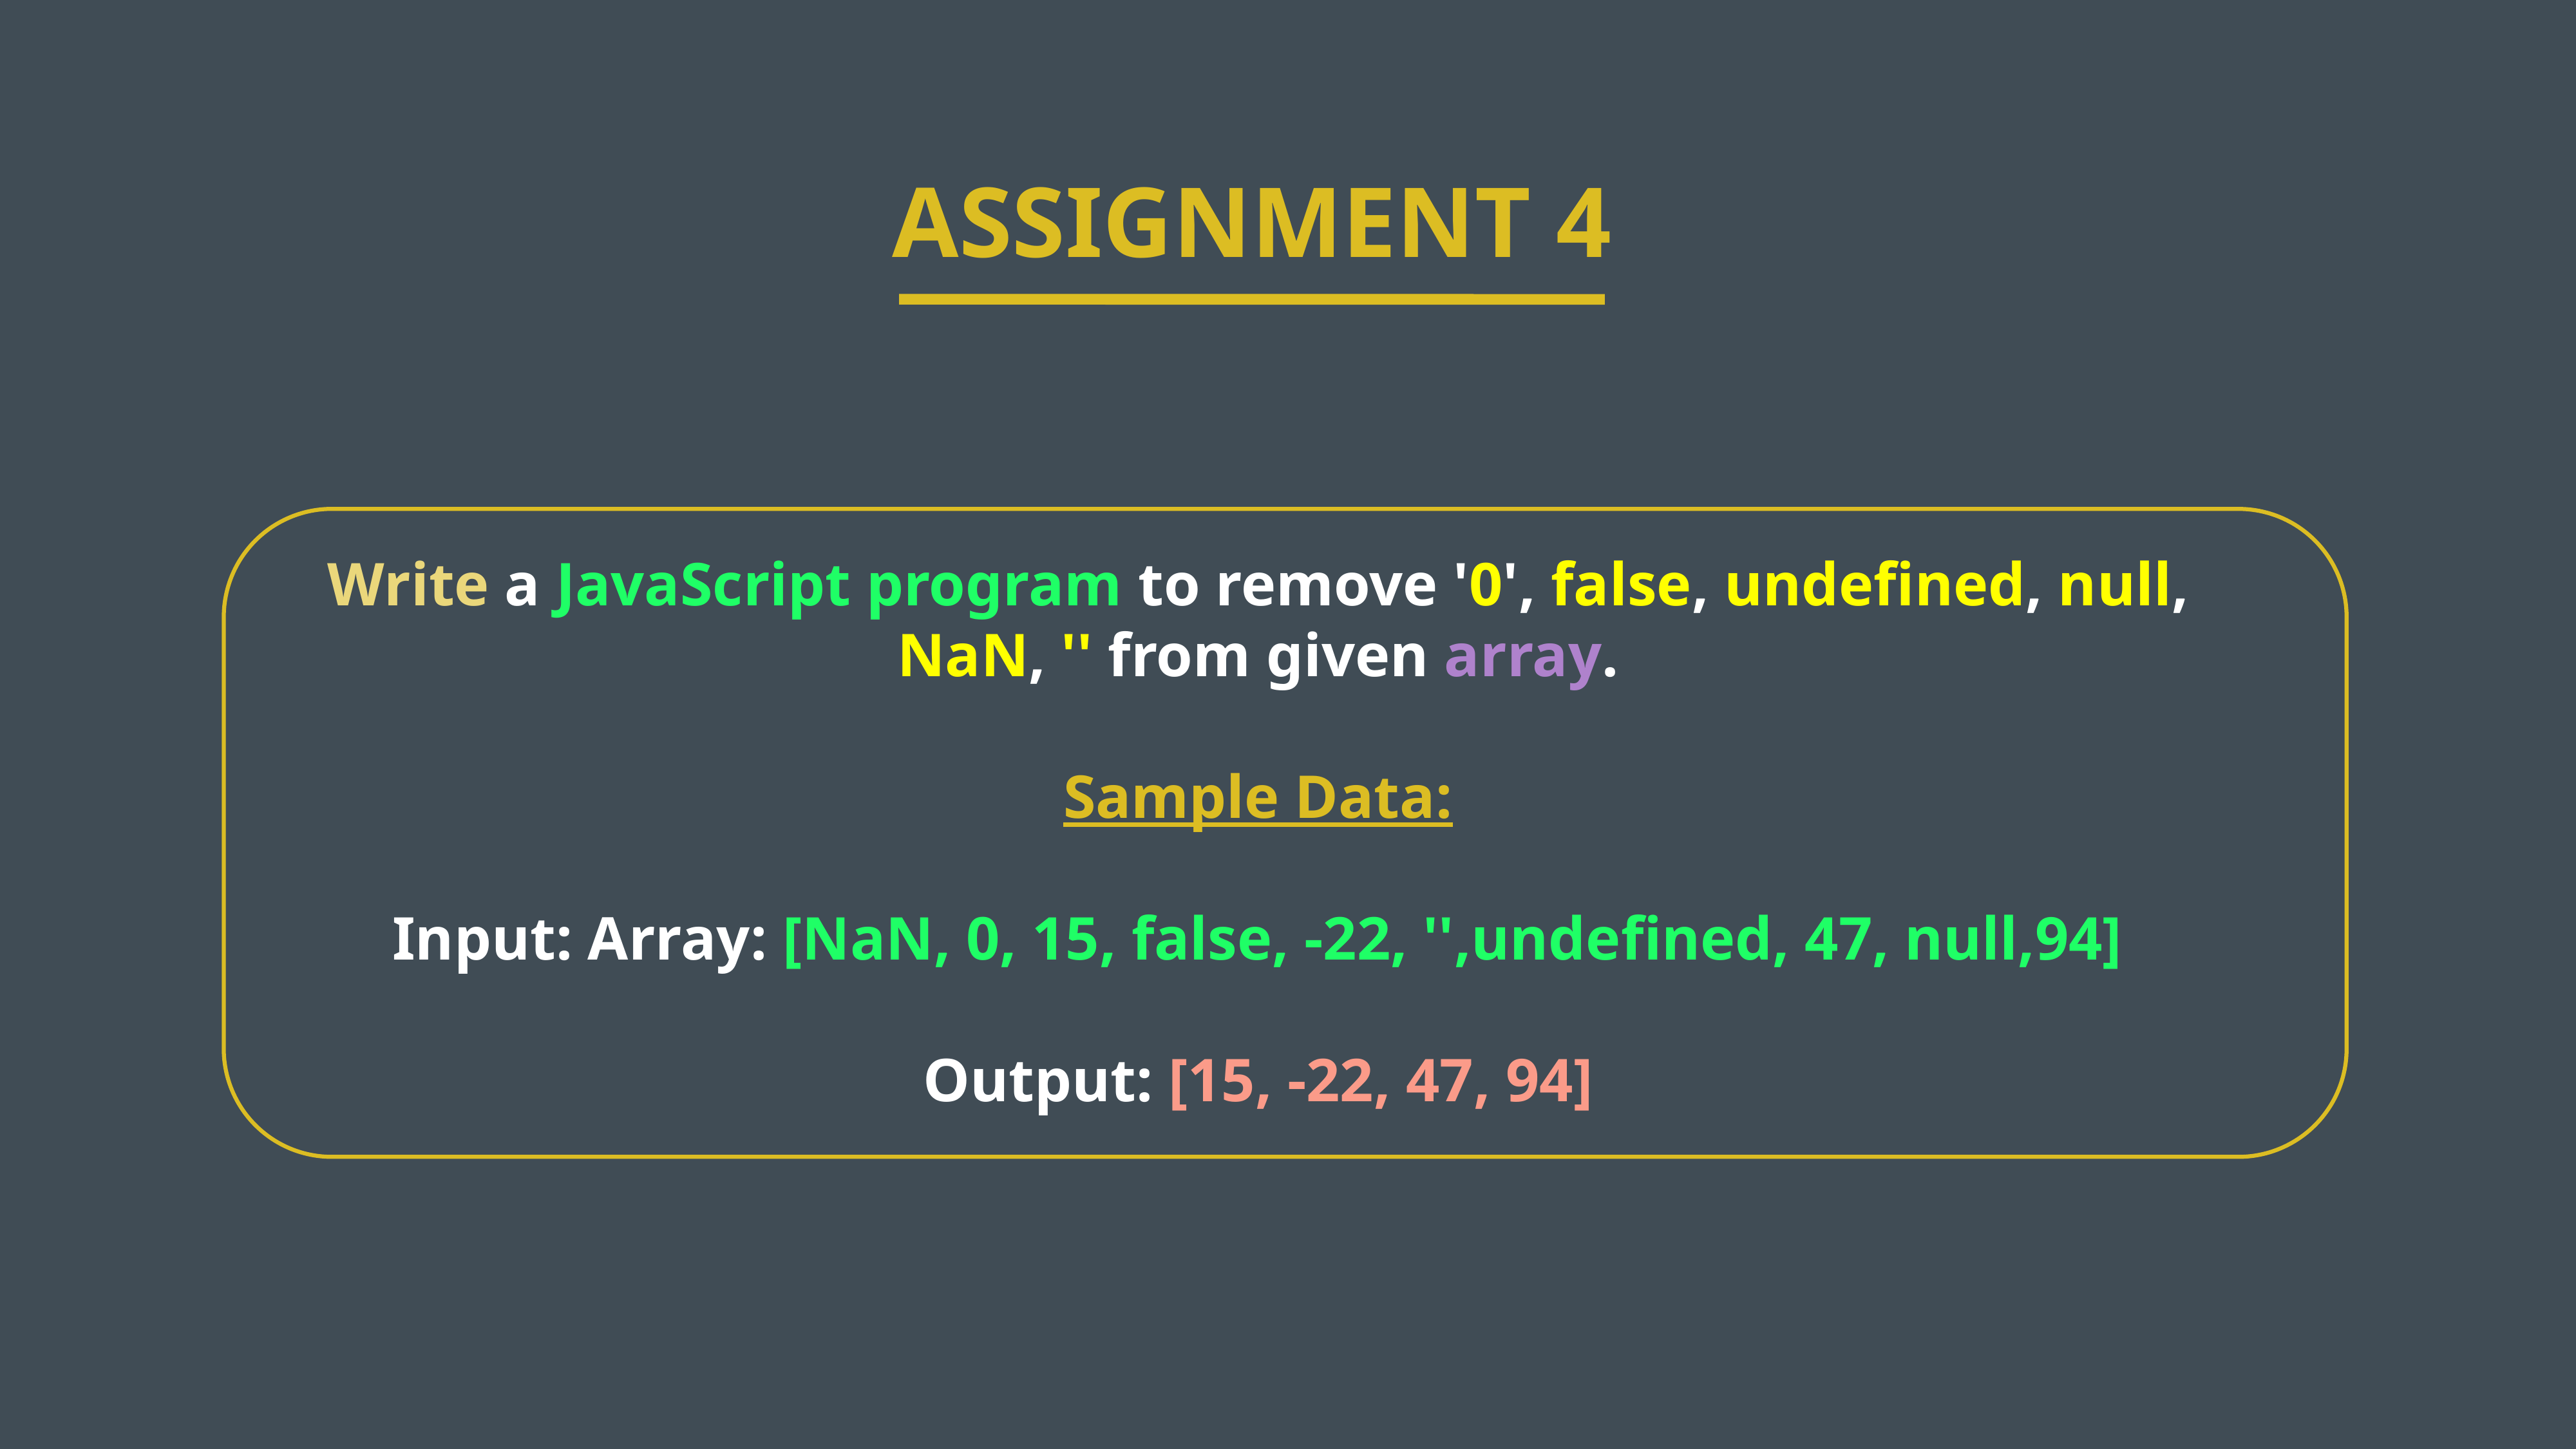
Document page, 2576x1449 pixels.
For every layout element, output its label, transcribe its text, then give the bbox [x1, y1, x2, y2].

text_box [223, 509, 2347, 1157]
text_box ASSIGNMENT 4 [882, 156, 1622, 281]
